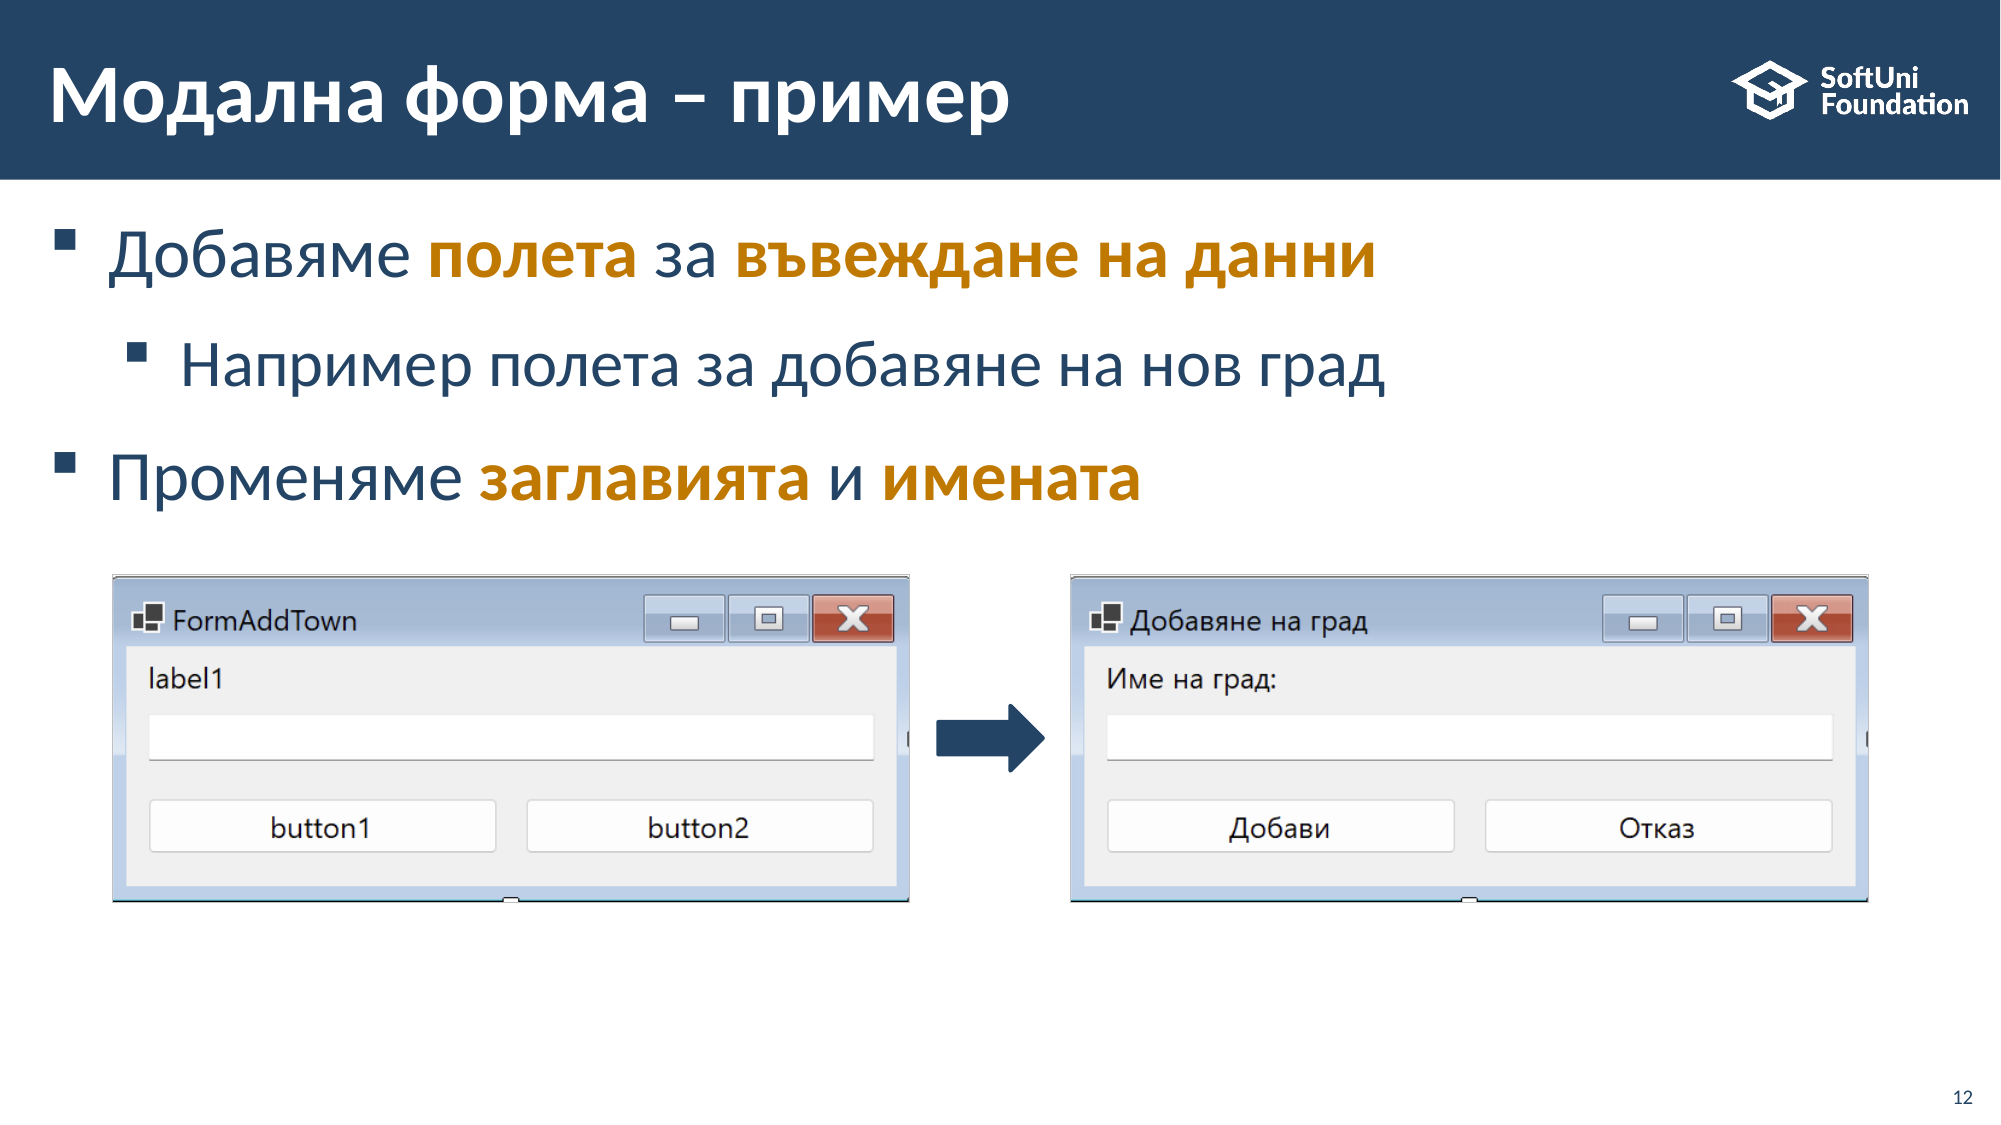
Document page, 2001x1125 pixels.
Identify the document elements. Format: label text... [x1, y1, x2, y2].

picture [1731, 60, 1968, 120]
picture [111, 574, 910, 903]
slide_number 12 [1927, 1067, 1989, 1117]
picture [1070, 574, 1869, 903]
list Добавяме полета за въвеждане на данни Например полета за добавяне на нов град Променяме заглавията и имената [31, 196, 1959, 1104]
title Модална форма – пример [31, 16, 1716, 162]
text_box [936, 703, 1045, 773]
